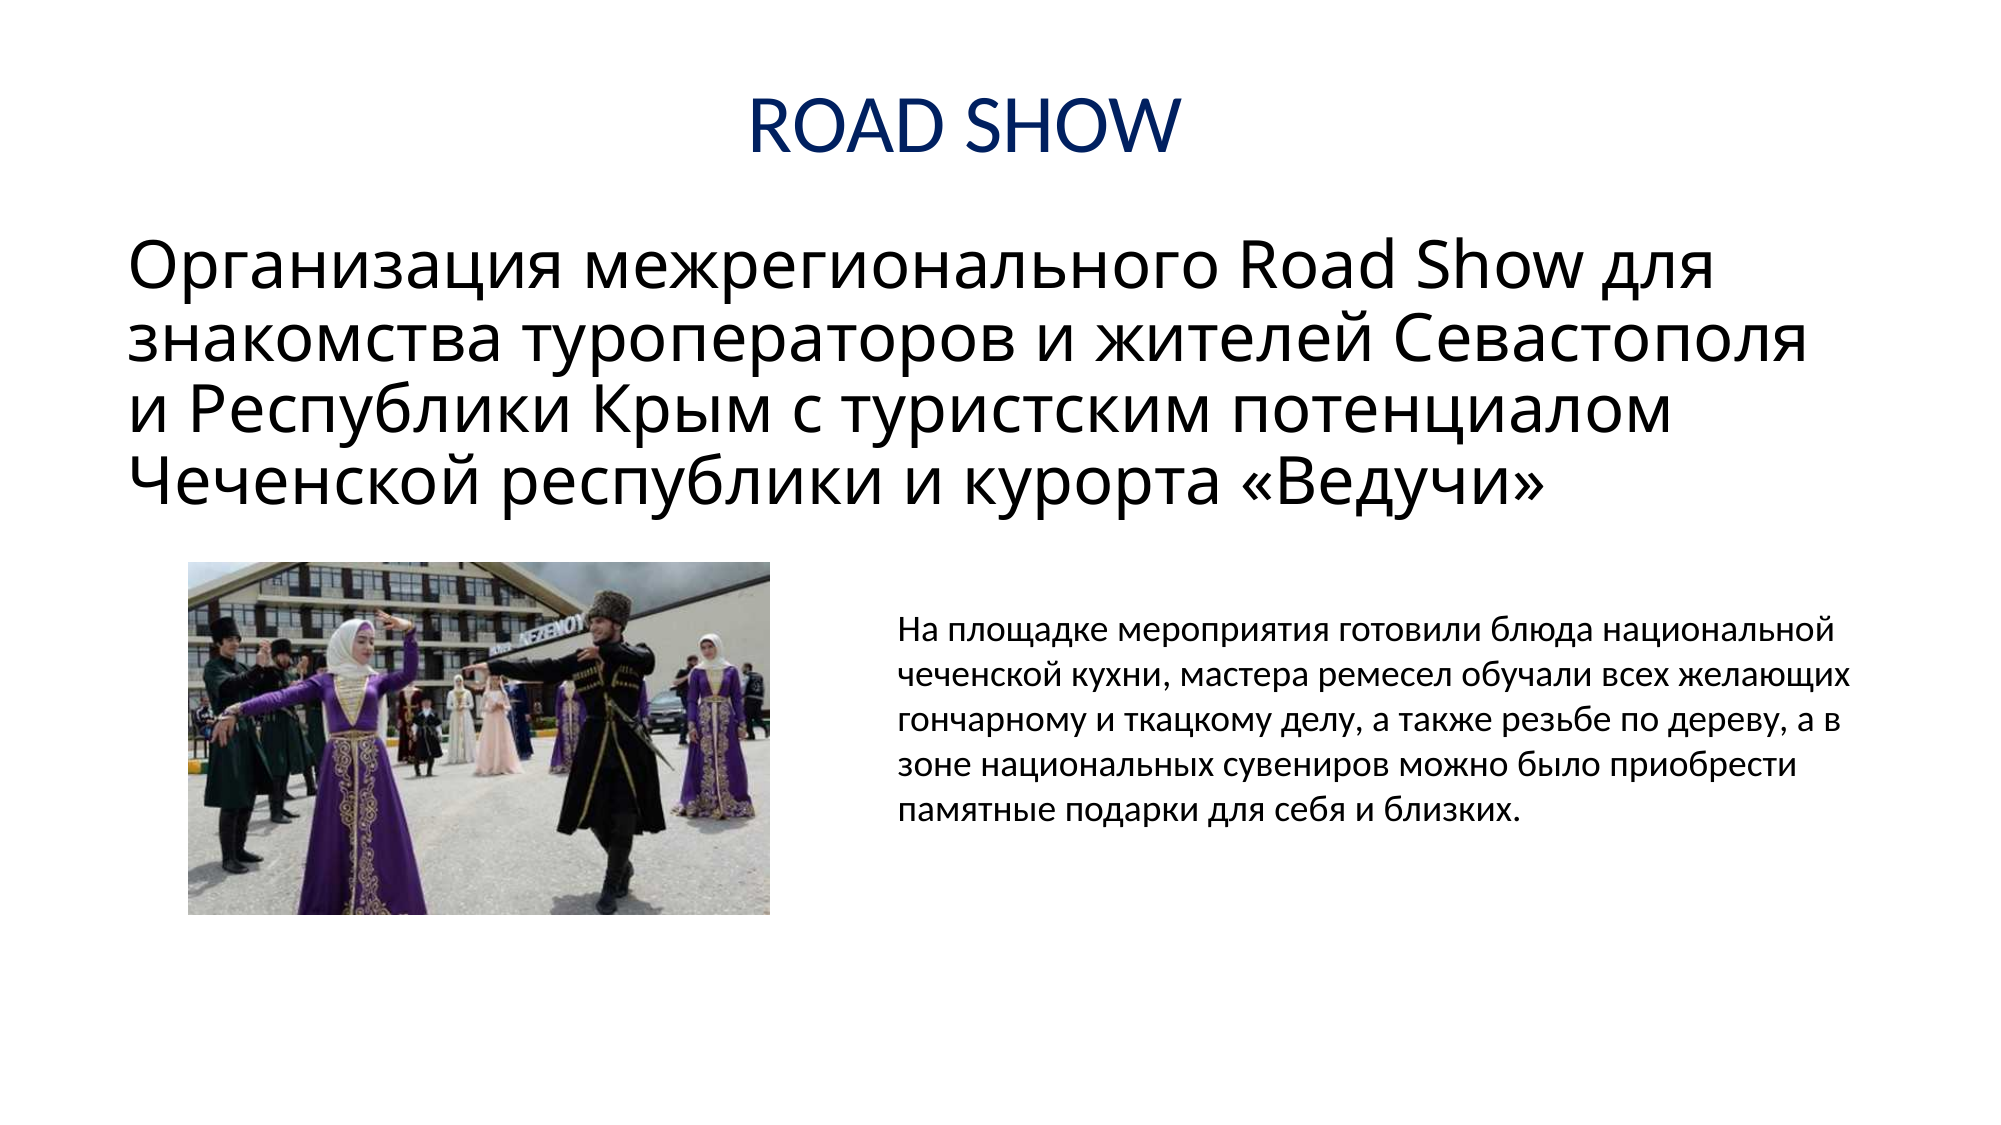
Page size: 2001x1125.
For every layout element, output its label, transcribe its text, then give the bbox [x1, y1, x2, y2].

text_box На площадке мероприятия готовили блюда национальной чеченской кухни, мастера ремесел обучали всех желающих гончарному и ткацкому делу, а также резьбе по дереву, а в зоне национальных сувениров можно было приобрести памятные подарки для себя и близких. [882, 596, 1883, 837]
text_box ROAD SHOW [733, 61, 1217, 177]
picture [188, 562, 770, 915]
title Организация межрегионального Road Show для знакомства туроператоров и жителей Севастополя и Республики Крым с туристским потенциалом Чеченской республики и курорта «Ведучи» [112, 266, 1838, 485]
